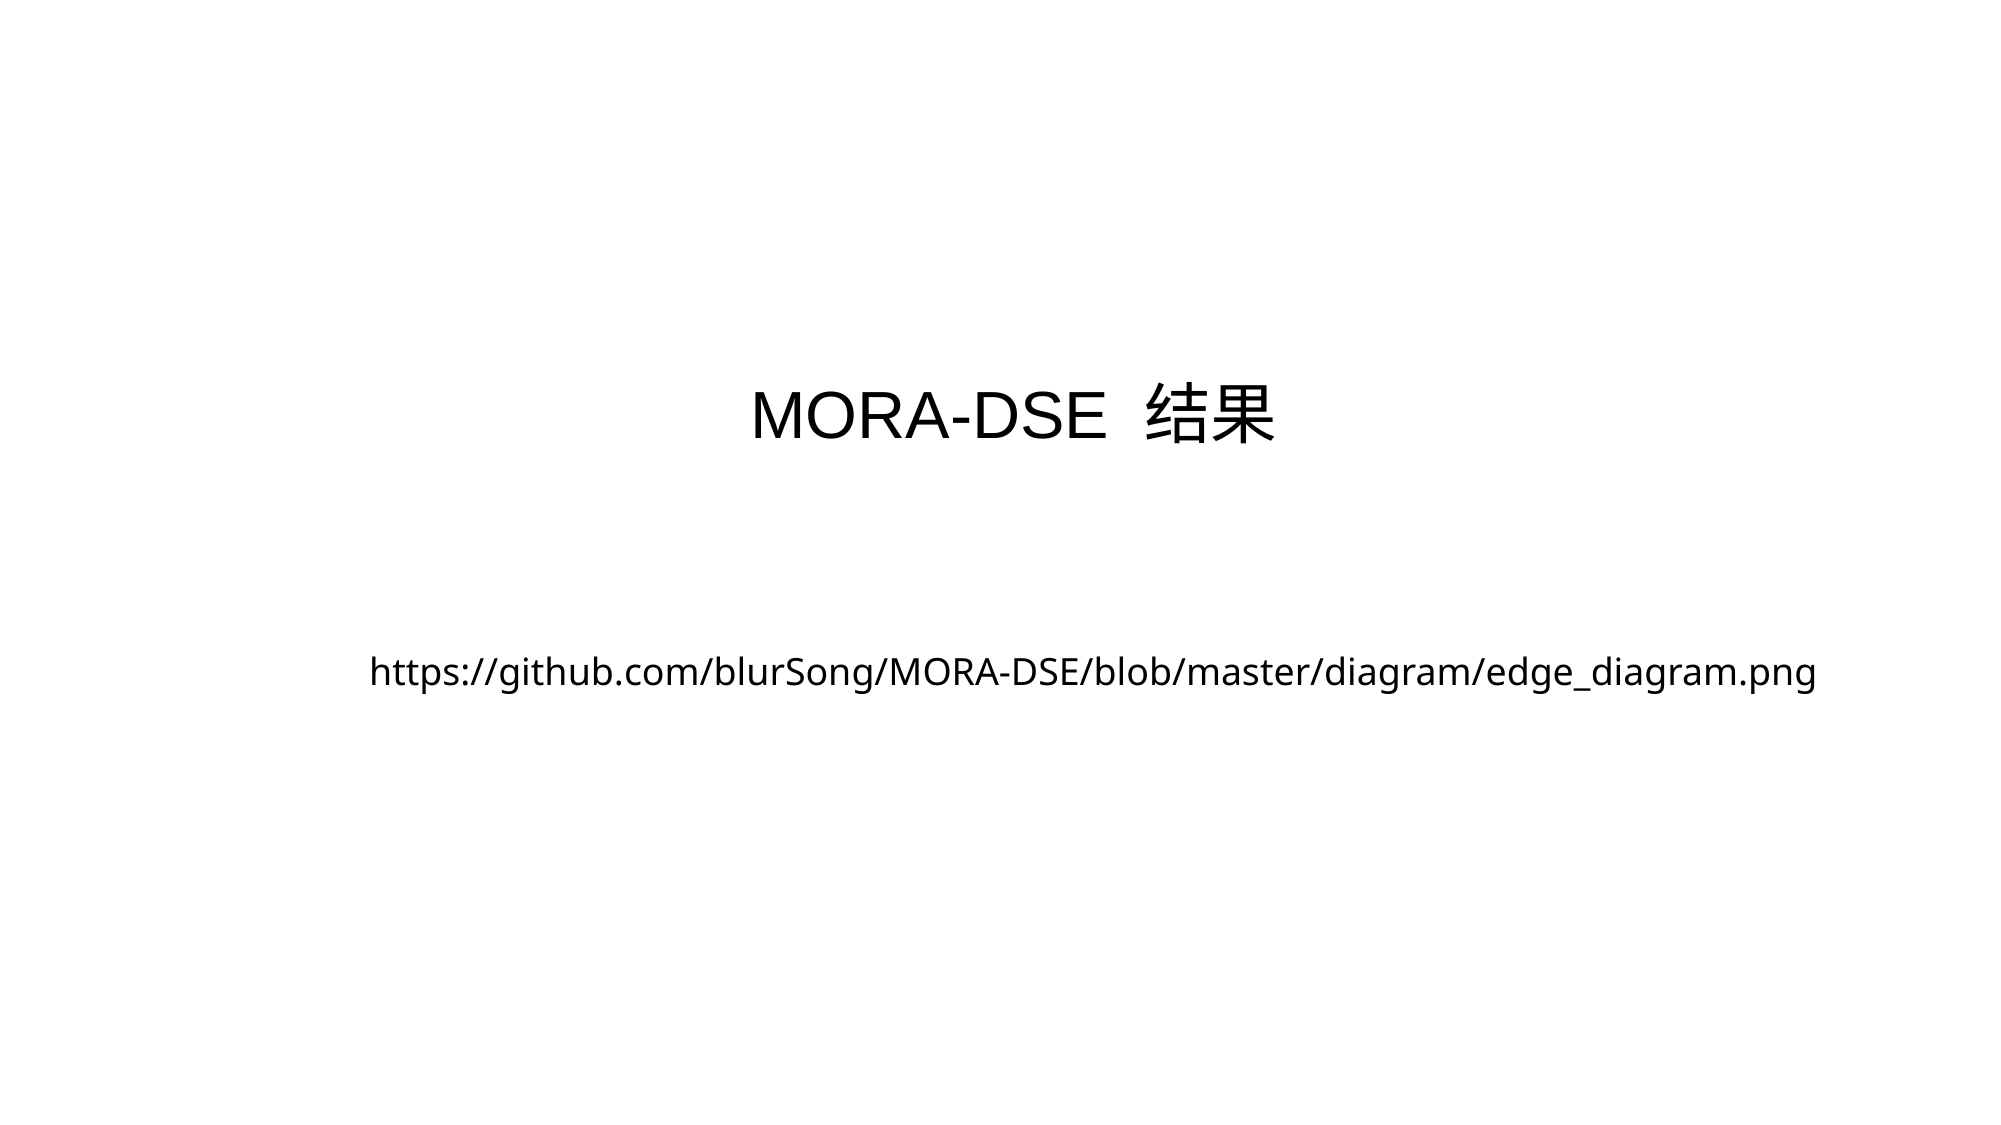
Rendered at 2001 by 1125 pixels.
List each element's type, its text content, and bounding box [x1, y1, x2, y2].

text_box MORA-DSE 结果 [735, 364, 1373, 459]
text_box https://github.com/blurSong/MORA-DSE/blob/master/diagram/edge_diagram.png [354, 640, 1862, 701]
